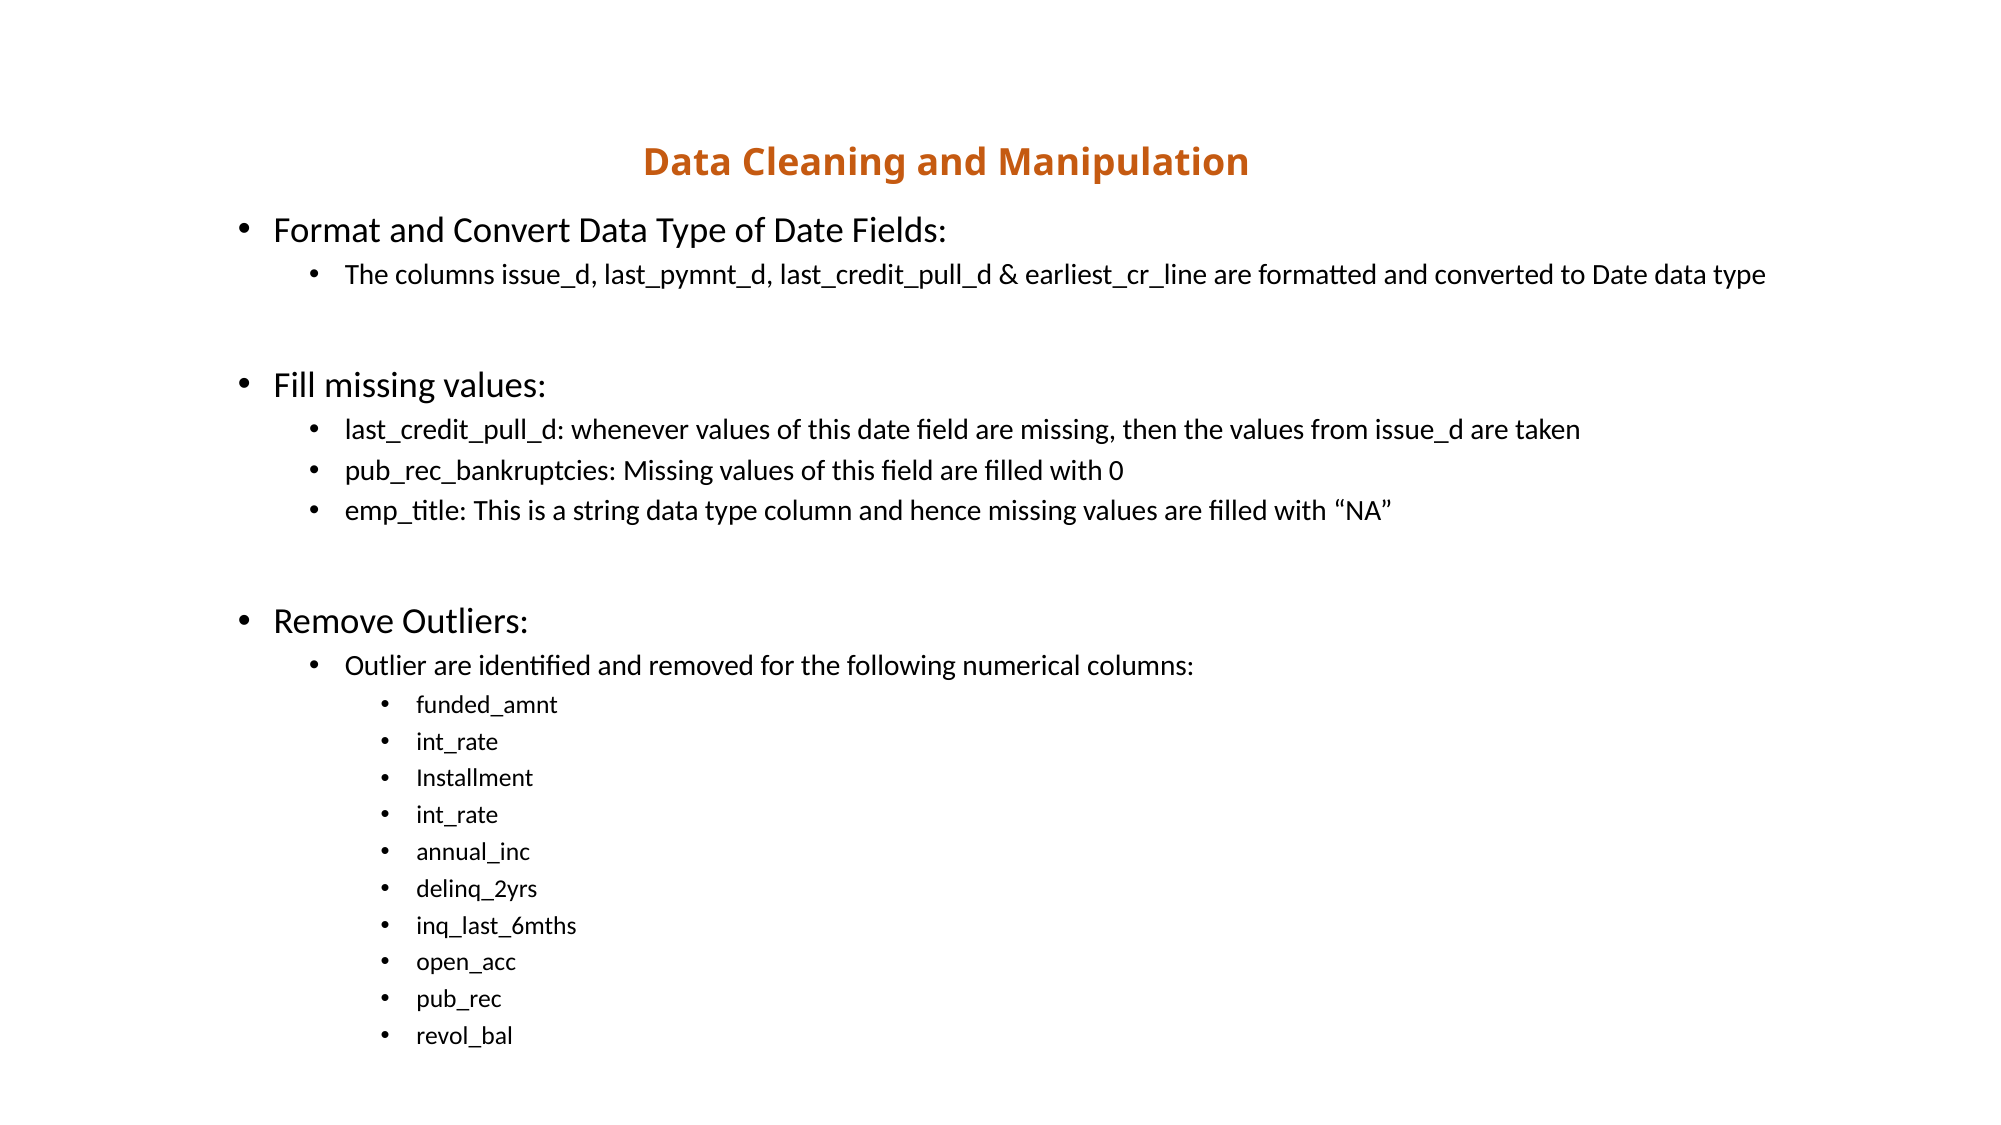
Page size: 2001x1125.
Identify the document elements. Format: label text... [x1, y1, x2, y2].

list Format and Convert Data Type of Date Fields: The columns issue_d, last_pymnt_d, last_credit_pull_d & earliest_cr_line are formatted and converted to Date data type Fill missing values: last_credit_pull_d: whenever values of this date field are missing, then the values from issue_d are taken pub_rec_bankruptcies: Missing values of this field are filled with 0 emp_title: This is a string data type column and hence missing values are filled with “NA” Remove Outliers: Outlier are identified and removed for the following numerical columns: funded_amnt int_rate Installment int_rate annual_inc delinq_2yrs inq_last_6mths open_acc pub_rec revol_bal [151, 203, 1829, 1058]
title Data Cleaning and Manipulation [151, 126, 1752, 201]
